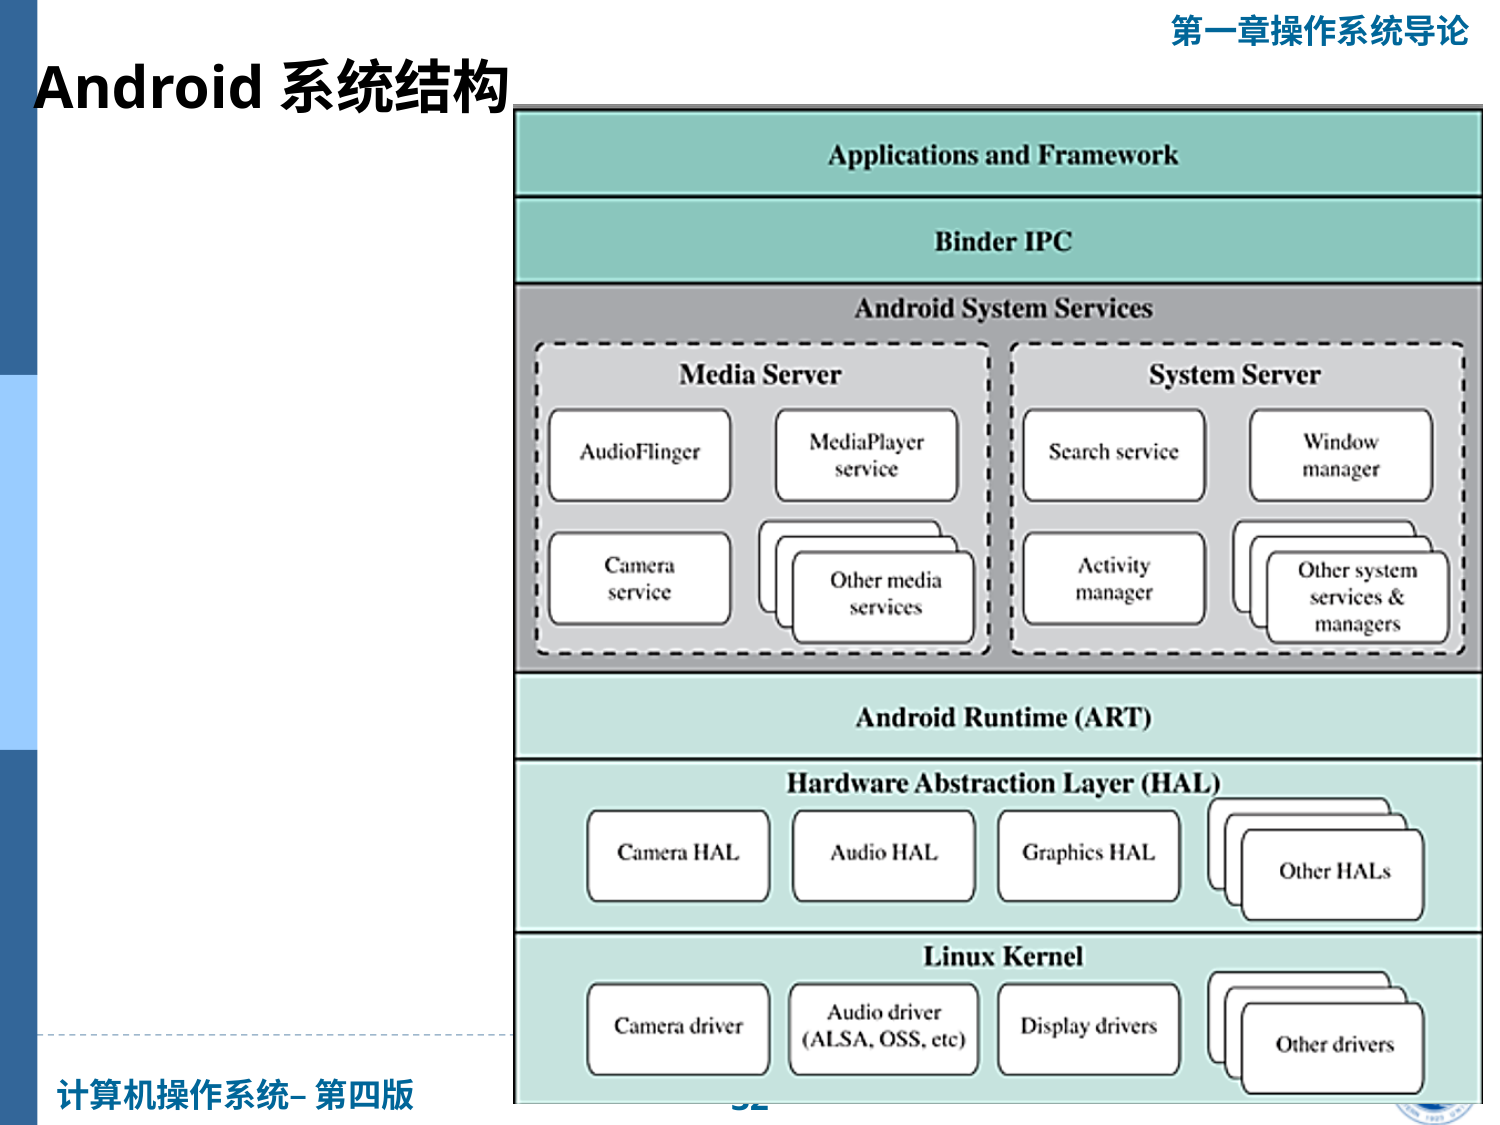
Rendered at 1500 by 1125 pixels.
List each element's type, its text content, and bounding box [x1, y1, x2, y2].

picture [513, 104, 1483, 1125]
list Android系统结构 [18, 42, 1365, 929]
